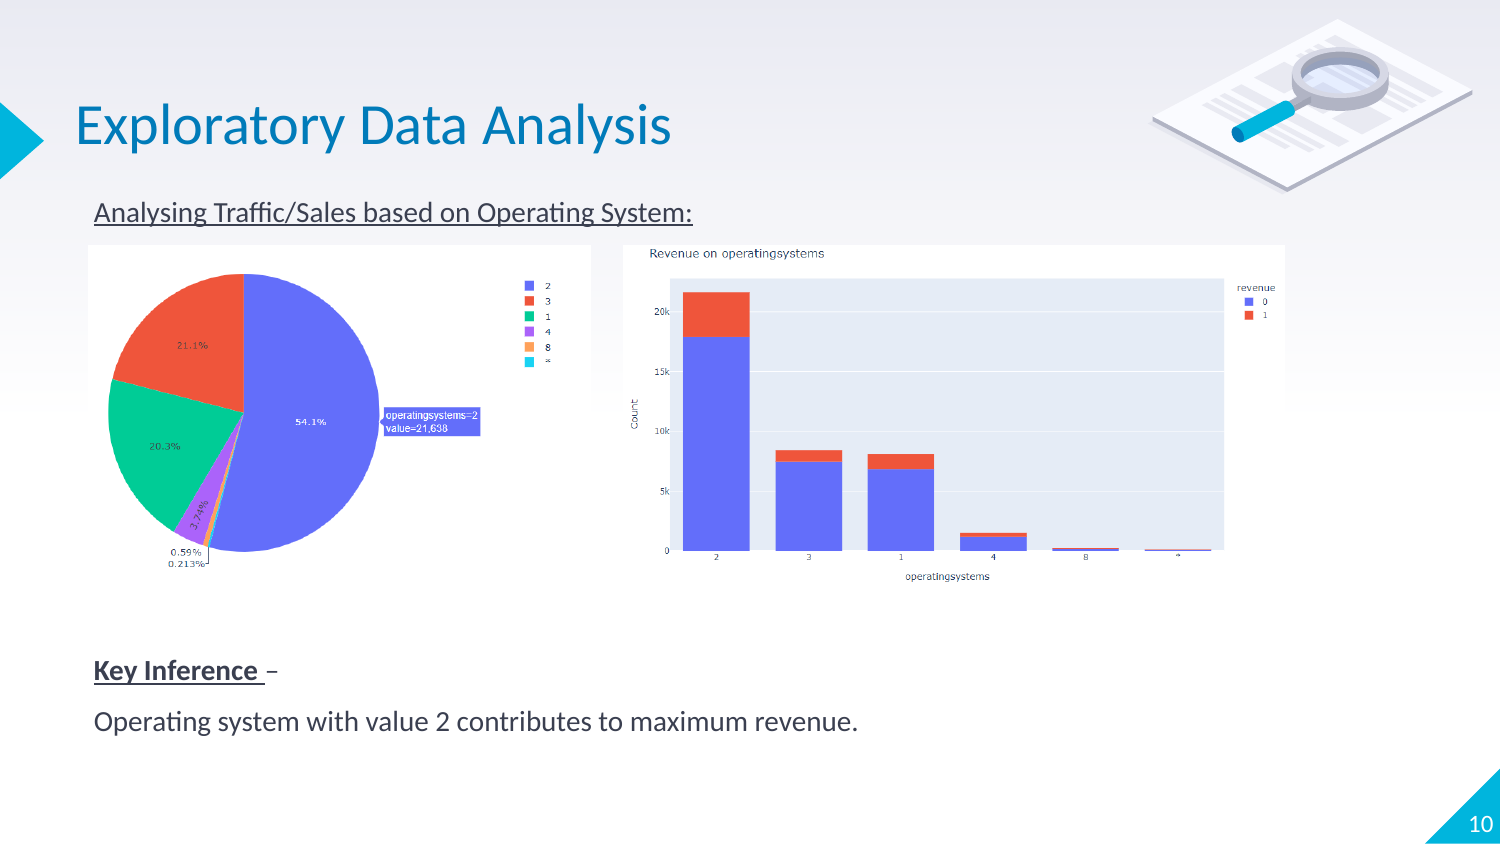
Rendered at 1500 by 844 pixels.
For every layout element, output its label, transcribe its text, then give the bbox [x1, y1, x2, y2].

title Exploratory Data Analysis [75, 99, 1001, 189]
list Analysing Traffic/Sales based on Operating System: Key Inference – Operating system with value 2 contributes to maximum revenue. [75, 189, 1409, 788]
picture [623, 245, 1285, 591]
slide_number 10 [1418, 760, 1494, 838]
picture [88, 245, 591, 591]
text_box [1147, 18, 1473, 195]
